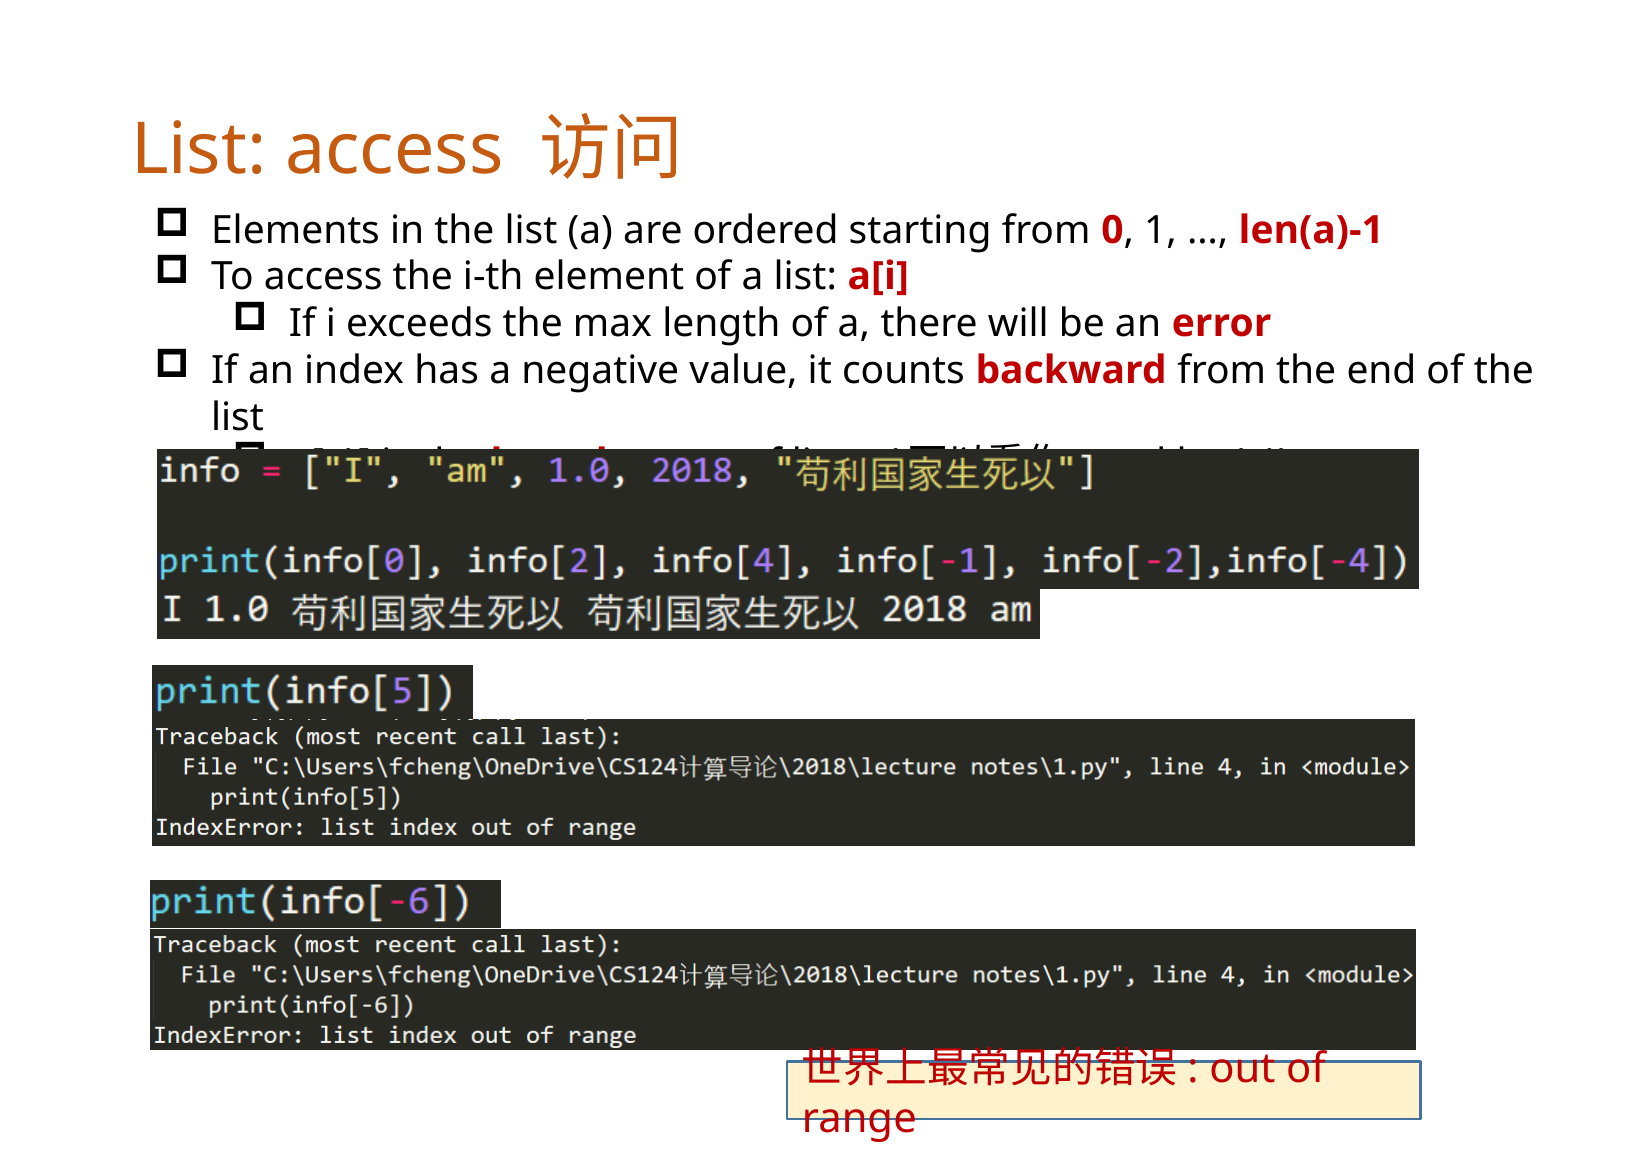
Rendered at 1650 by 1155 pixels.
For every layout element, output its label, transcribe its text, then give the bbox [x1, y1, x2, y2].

text_box 世界上最常见的错误: out of range [786, 1060, 1422, 1120]
picture [150, 929, 1416, 1050]
text_box Elements in the list (a) are ordered starting from 0, 1, …, len(a)-1 To access the i-th element of a list: a[i] If i exceeds the max length of a, there will be an error If an index has a negative value, it counts backward from the end of the list a[-1] is the last element of list a (可以看作 mod len(a)) [139, 196, 1570, 493]
picture [151, 665, 1415, 846]
text_box List: access 访问 [116, 94, 698, 196]
picture [157, 449, 1419, 639]
picture [150, 880, 501, 928]
